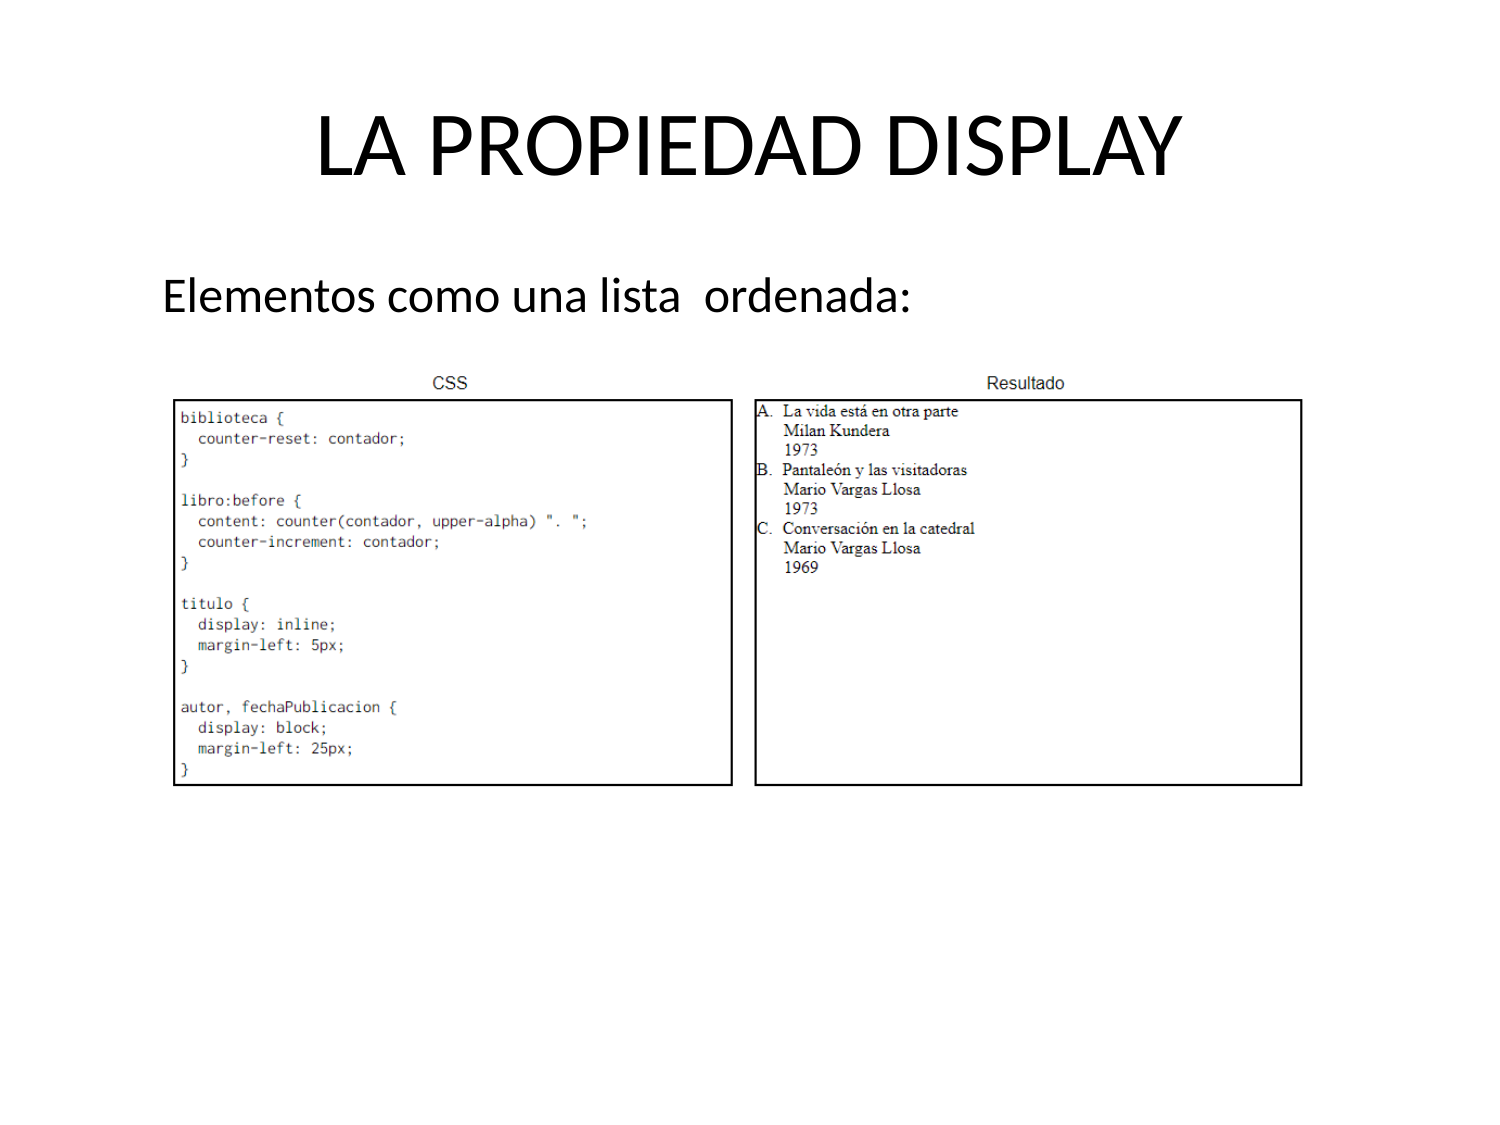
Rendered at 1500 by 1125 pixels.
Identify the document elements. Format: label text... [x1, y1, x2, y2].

text_box Elementos como una lista ordenada: [147, 255, 1341, 330]
title LA PROPIEDAD DISPLAY [75, 45, 1425, 233]
picture [159, 373, 1310, 797]
